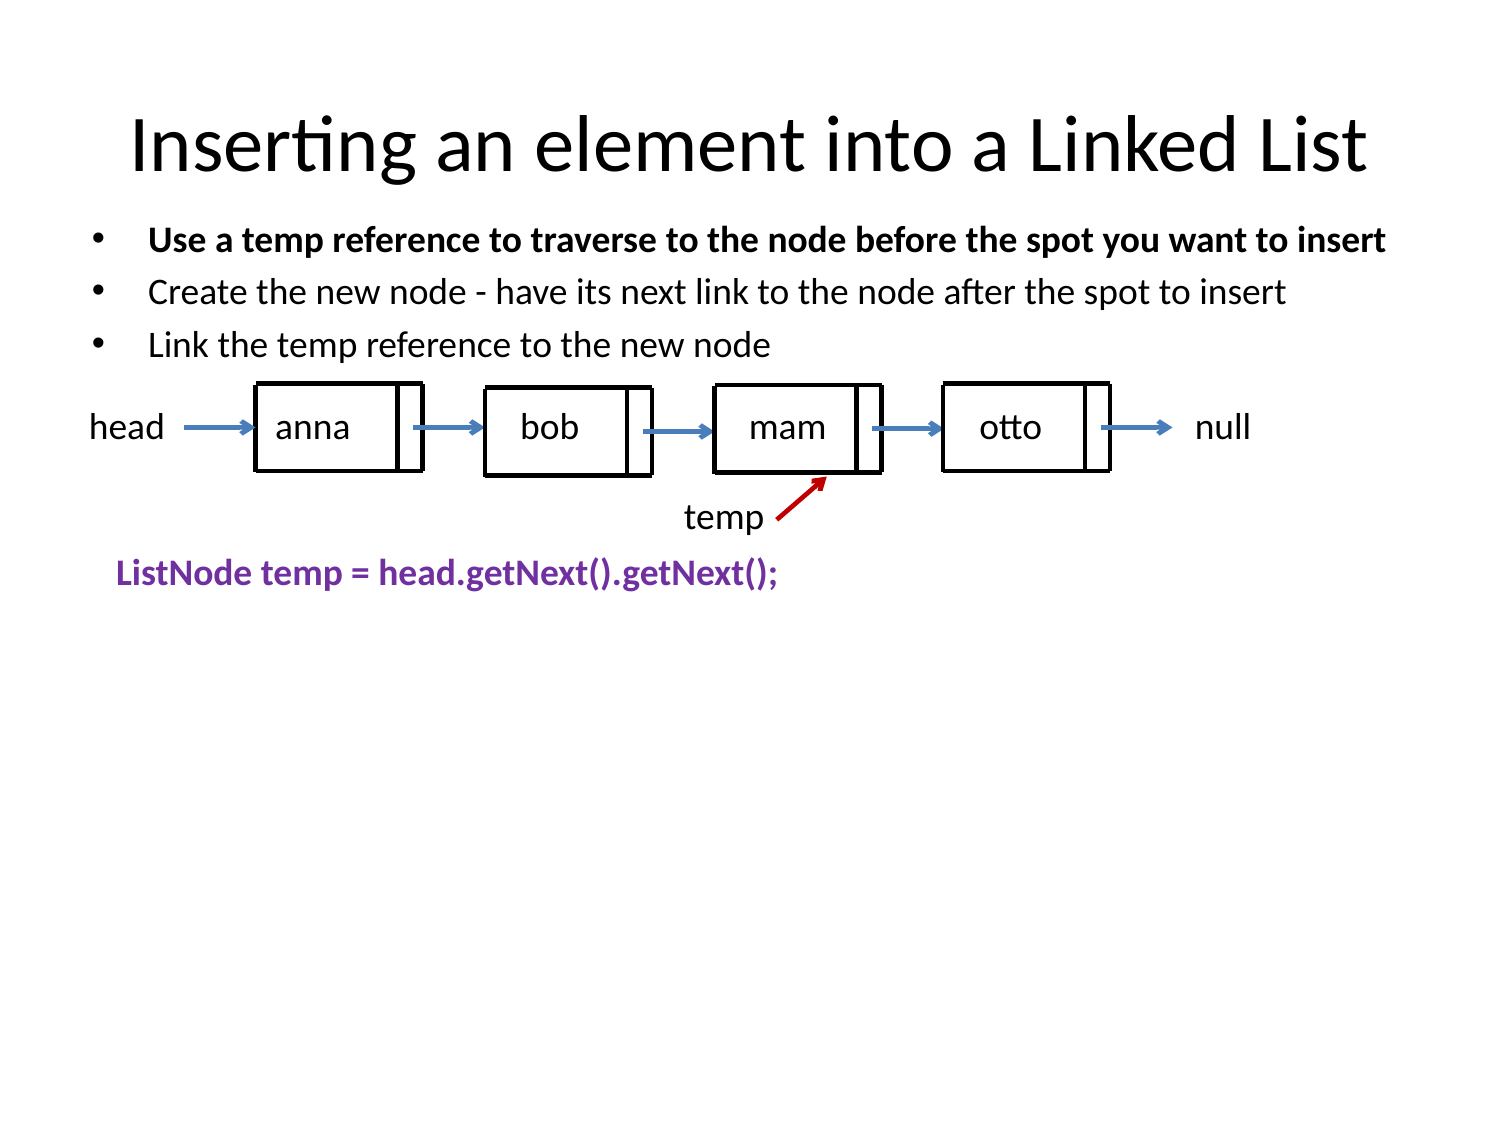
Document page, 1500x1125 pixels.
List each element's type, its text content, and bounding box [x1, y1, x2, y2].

title Inserting an element into a Linked List [75, 45, 1425, 233]
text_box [776, 476, 828, 520]
text_box ListNode temp = head.getNext().getNext(); [101, 541, 794, 601]
text_box head anna bob mam otto null temp [74, 394, 1328, 545]
list Use a temp reference to traverse to the node before the spot you want to insert Create the new node - have its next link to the node after the spot to insert Link the temp reference to the new node [76, 207, 1427, 408]
